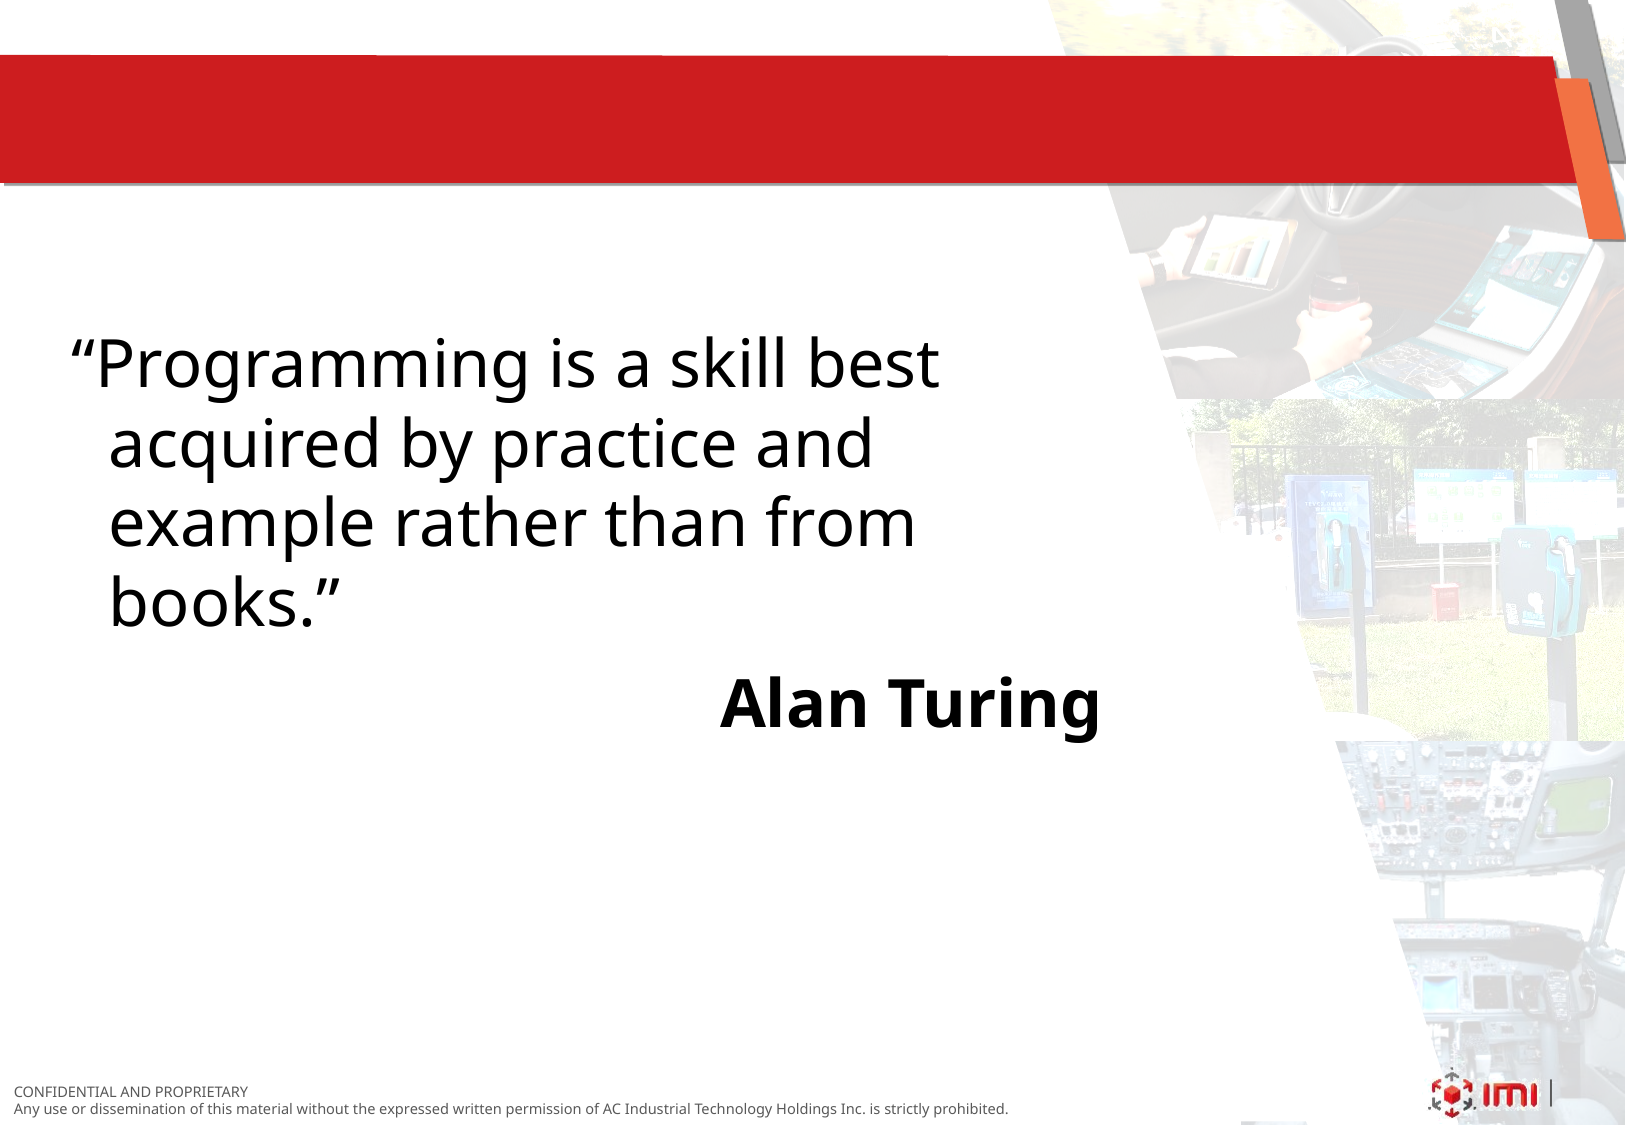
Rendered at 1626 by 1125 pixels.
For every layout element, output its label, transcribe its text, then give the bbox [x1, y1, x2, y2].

picture [1422, 1062, 1541, 1124]
list “Programming is a skill best acquired by practice and example rather than from books.” Alan Turing [56, 312, 1118, 817]
